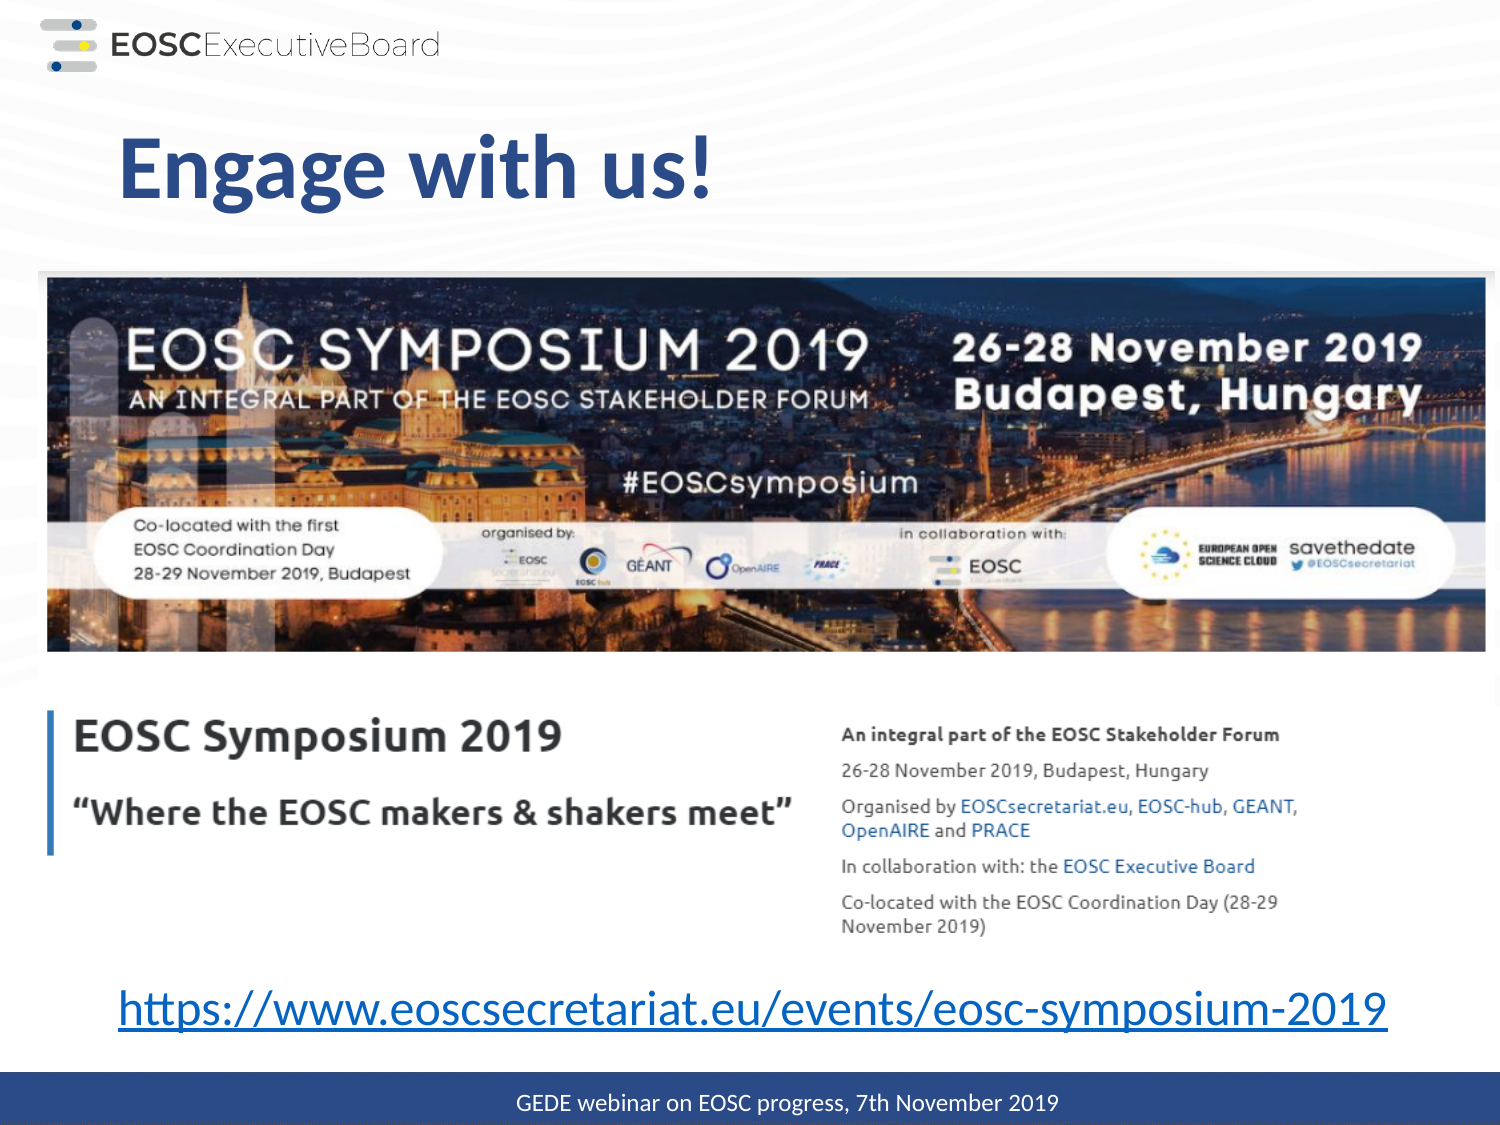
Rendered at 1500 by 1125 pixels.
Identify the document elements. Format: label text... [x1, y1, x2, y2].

text_box https://www.eoscsecretariat.eu/events/eosc-symposium-2019 [103, 967, 1431, 1043]
title Engage with us! [103, 59, 1397, 269]
picture [0, 0, 1500, 1125]
footer GEDE webinar on EOSC progress, 7th November 2019 [331, 1073, 1246, 1125]
